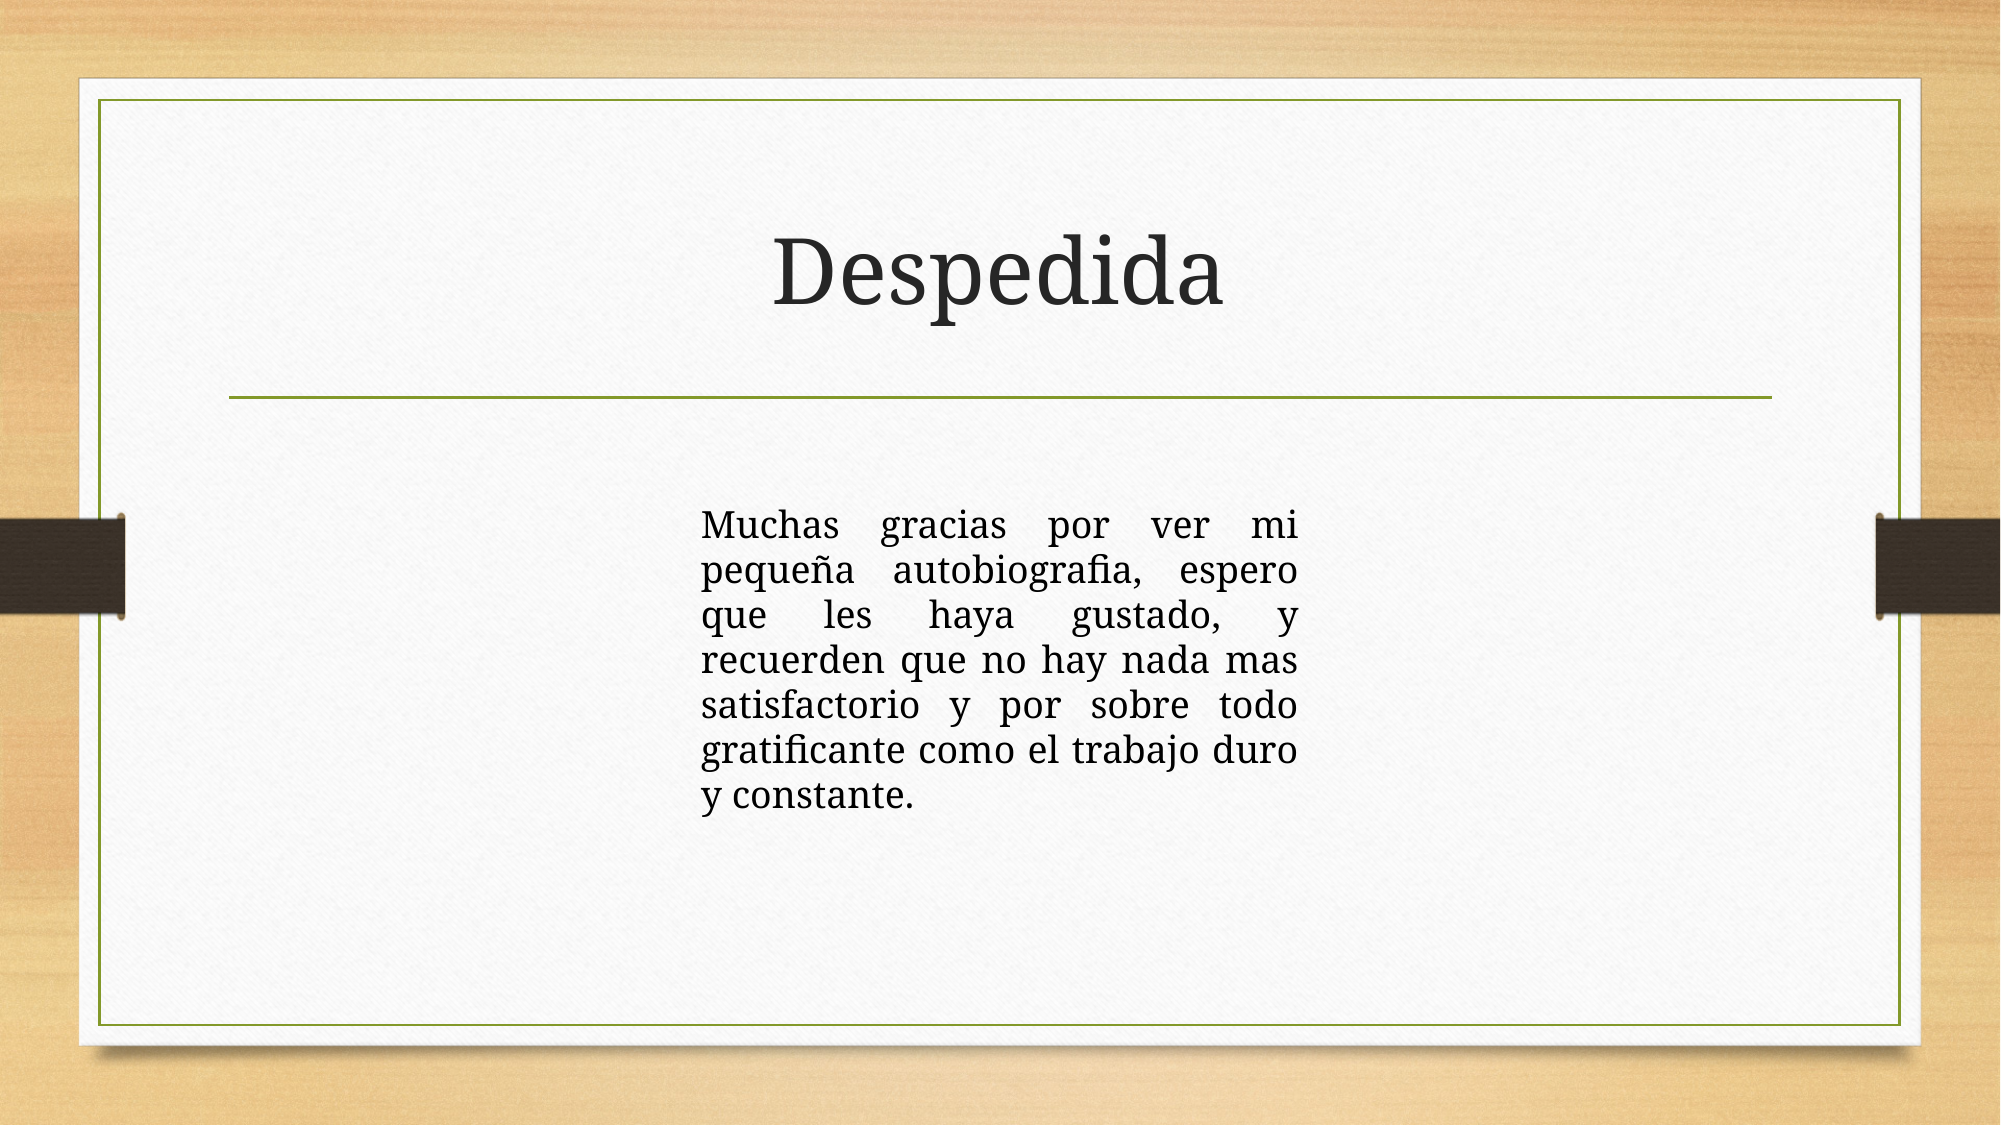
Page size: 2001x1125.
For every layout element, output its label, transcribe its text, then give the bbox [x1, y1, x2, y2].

picture [0, 0, 2001, 1125]
text_box Muchas gracias por ver mi pequeña autobiografia, espero que les haya gustado, y recuerden que no hay nada mas satisfactorio y por sobre todo gratificante como el trabajo duro y constante. [686, 493, 1314, 824]
title Despedida [212, 161, 1788, 375]
